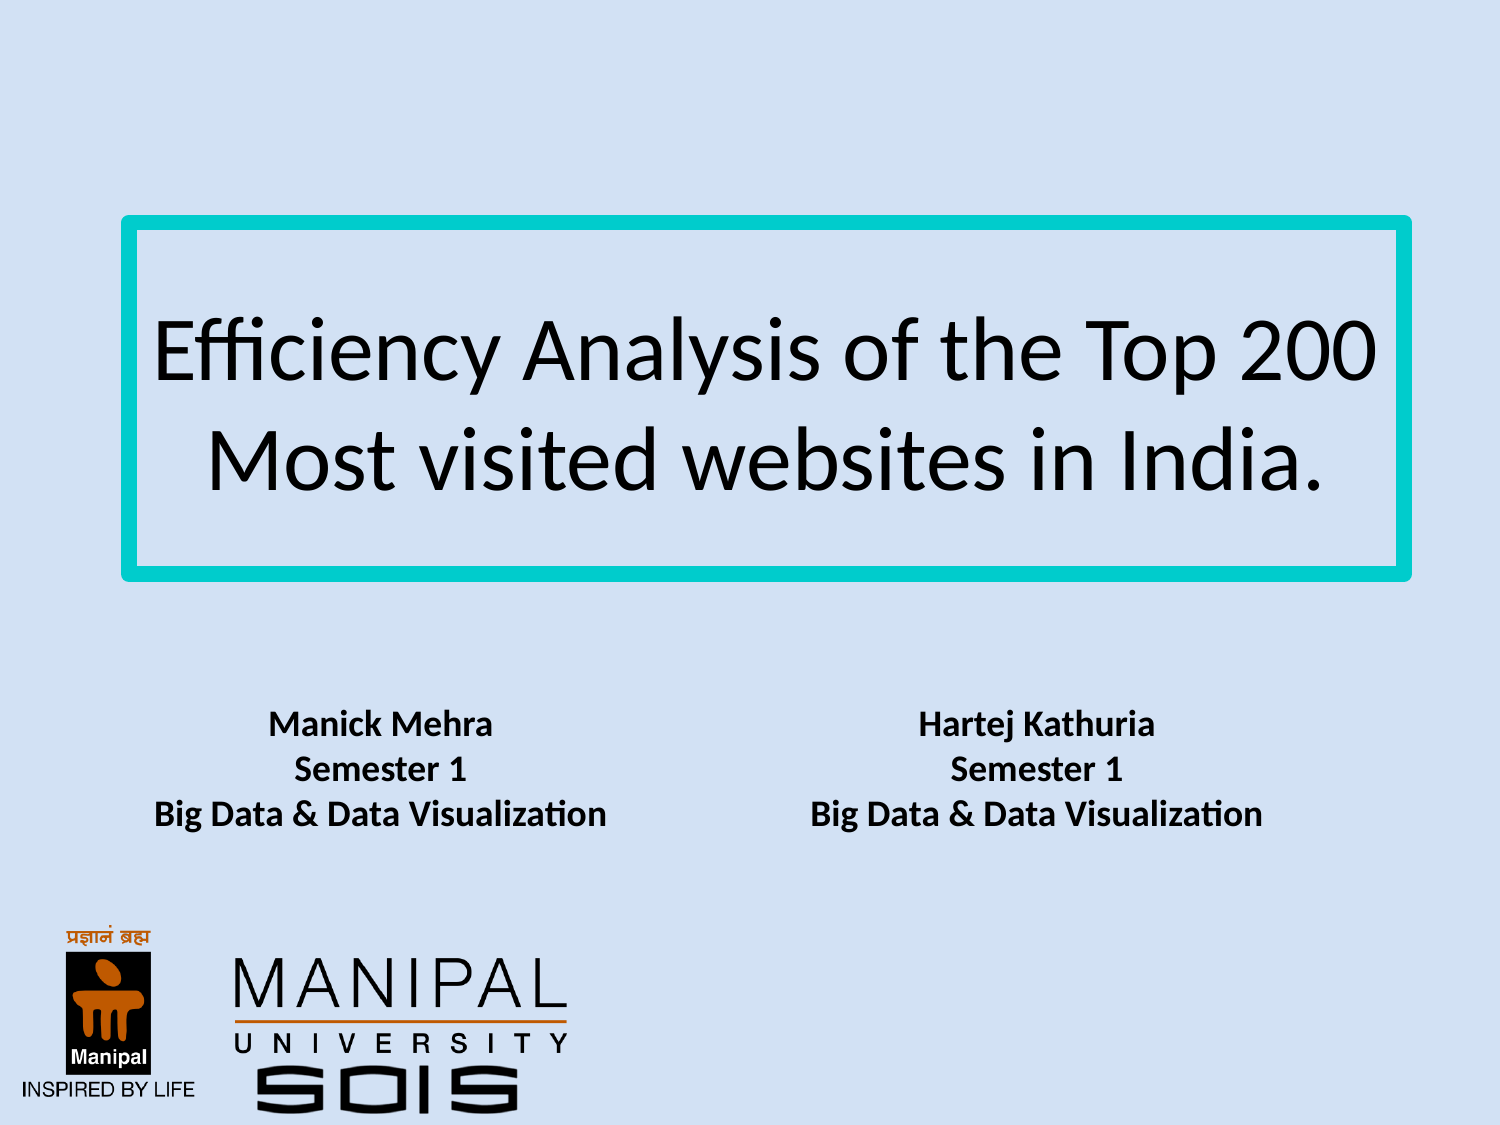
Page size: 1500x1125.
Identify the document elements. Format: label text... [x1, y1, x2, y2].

text_box Hartej Kathuria Semester 1 Big Data & Data Visualization [773, 691, 1301, 842]
picture [23, 925, 567, 1125]
title Efficiency Analysis of the Top 200 Most visited websites in India. [128, 222, 1404, 575]
text_box Manick Mehra Semester 1 Big Data & Data Visualization [117, 691, 645, 842]
